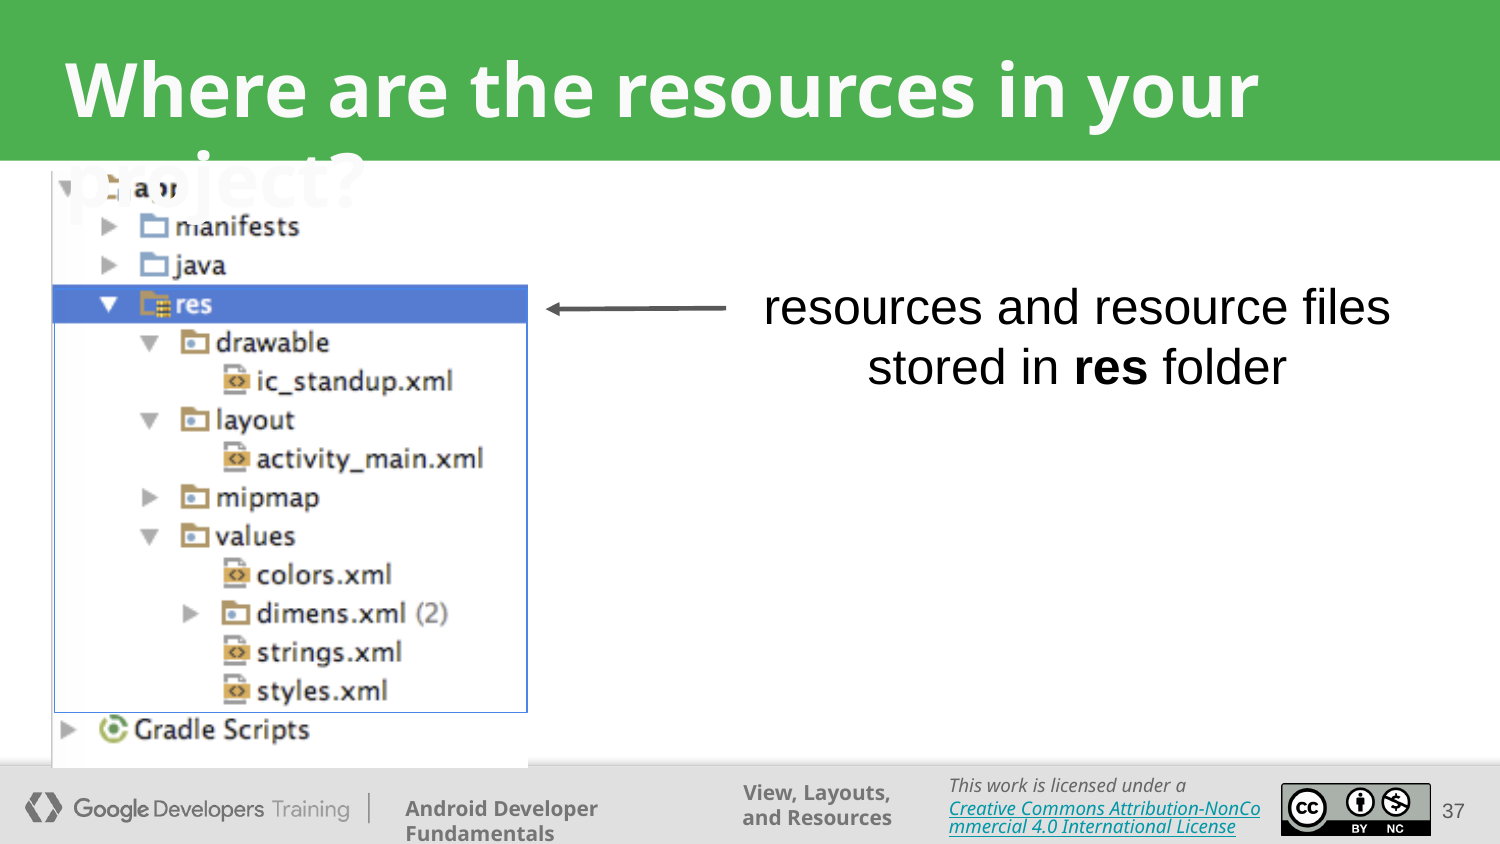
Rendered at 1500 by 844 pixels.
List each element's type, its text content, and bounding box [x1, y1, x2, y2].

text_box [545, 302, 726, 316]
picture [0, 161, 1500, 844]
text_box Where are the resources in your project? [51, 27, 1449, 122]
text_box resources and resource files stored in res folder [726, 259, 1430, 435]
text_box <number> [1389, 777, 1480, 842]
